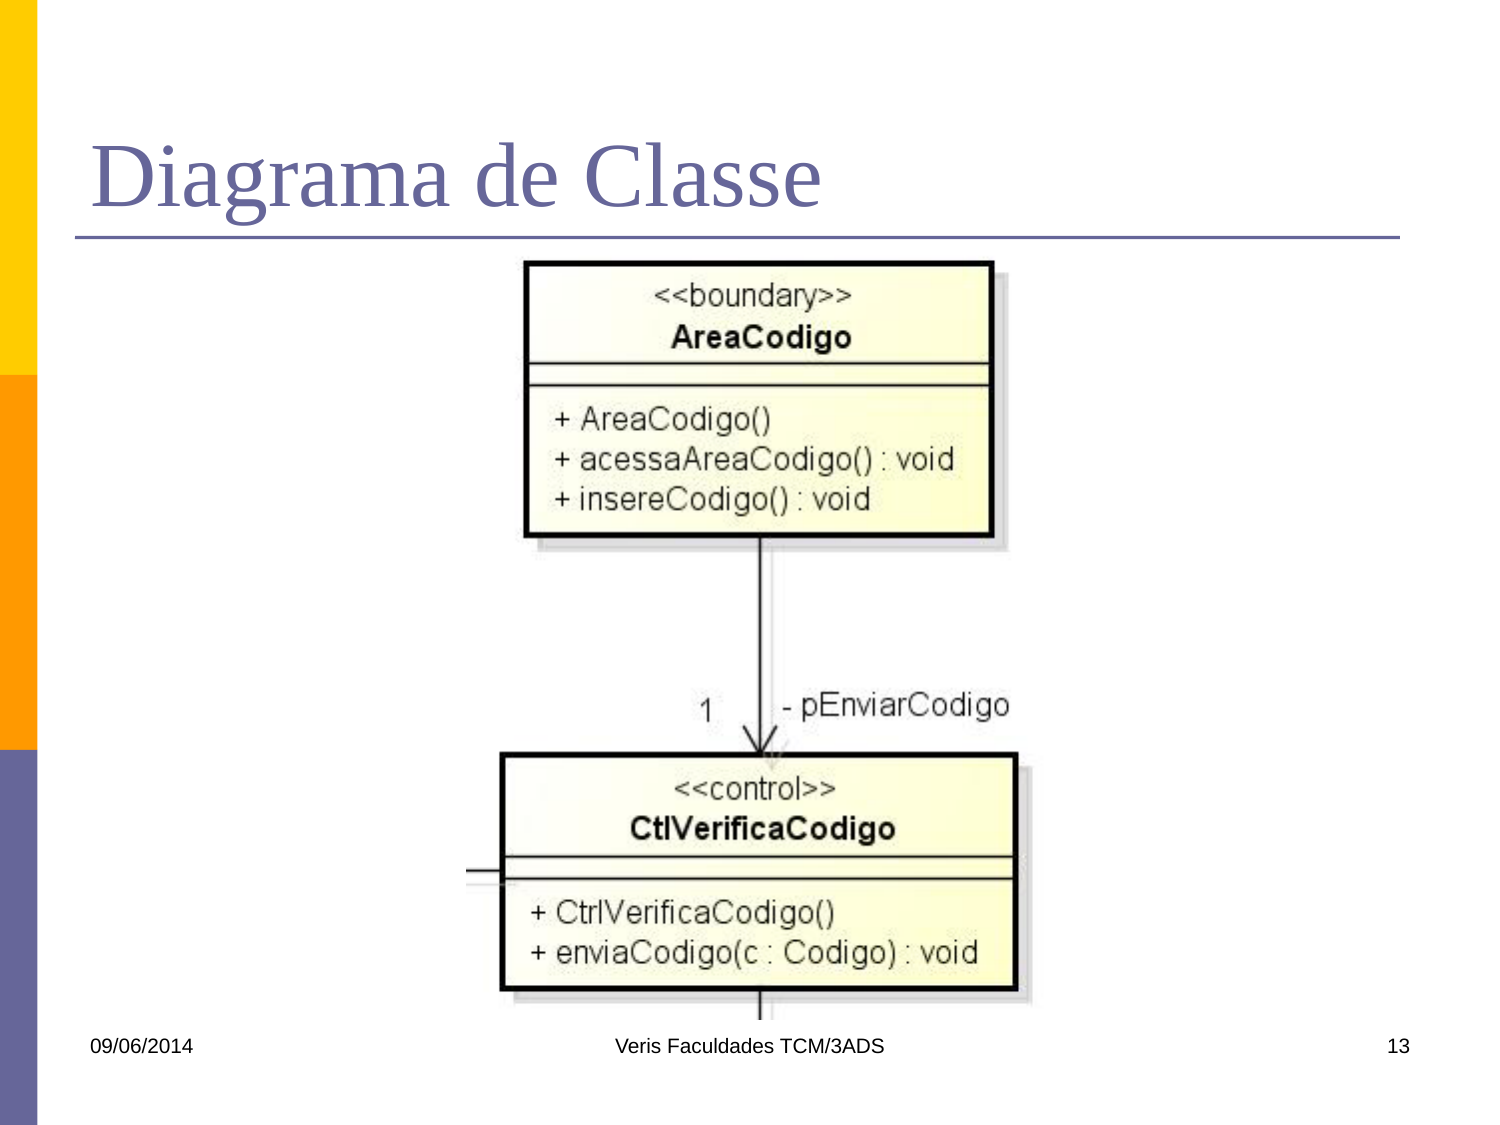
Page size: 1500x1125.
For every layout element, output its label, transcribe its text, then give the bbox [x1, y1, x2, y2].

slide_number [74, 1024, 426, 1101]
title Diagrama de Classe [74, 45, 1426, 233]
slide_number 13 [1074, 1024, 1426, 1101]
picture [466, 243, 1053, 1020]
footer Veris Faculdades TCM/3ADS [512, 1029, 988, 1101]
